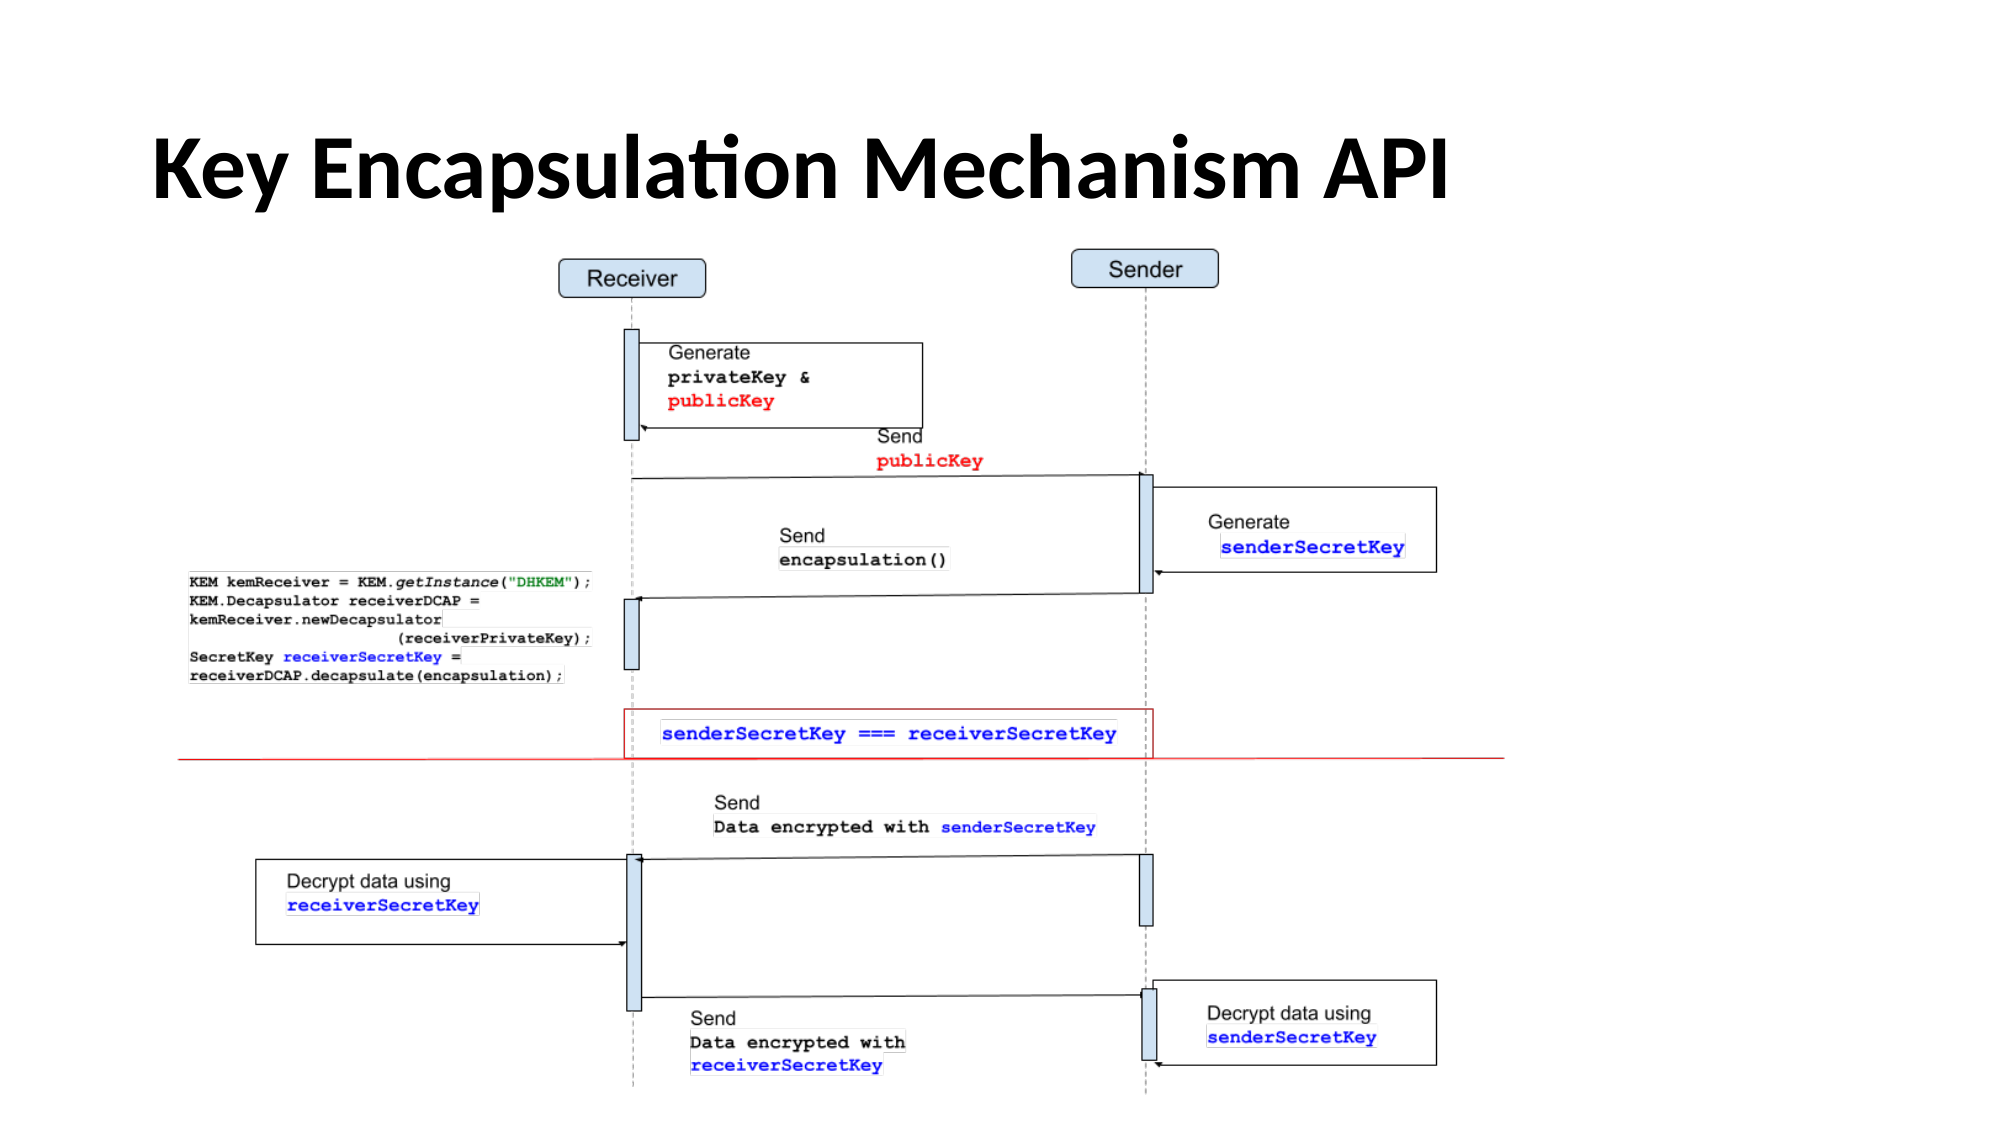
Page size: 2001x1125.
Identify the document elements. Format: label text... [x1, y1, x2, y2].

title Key Encapsulation Mechanism API [137, 59, 1863, 278]
picture [137, 234, 1542, 1098]
